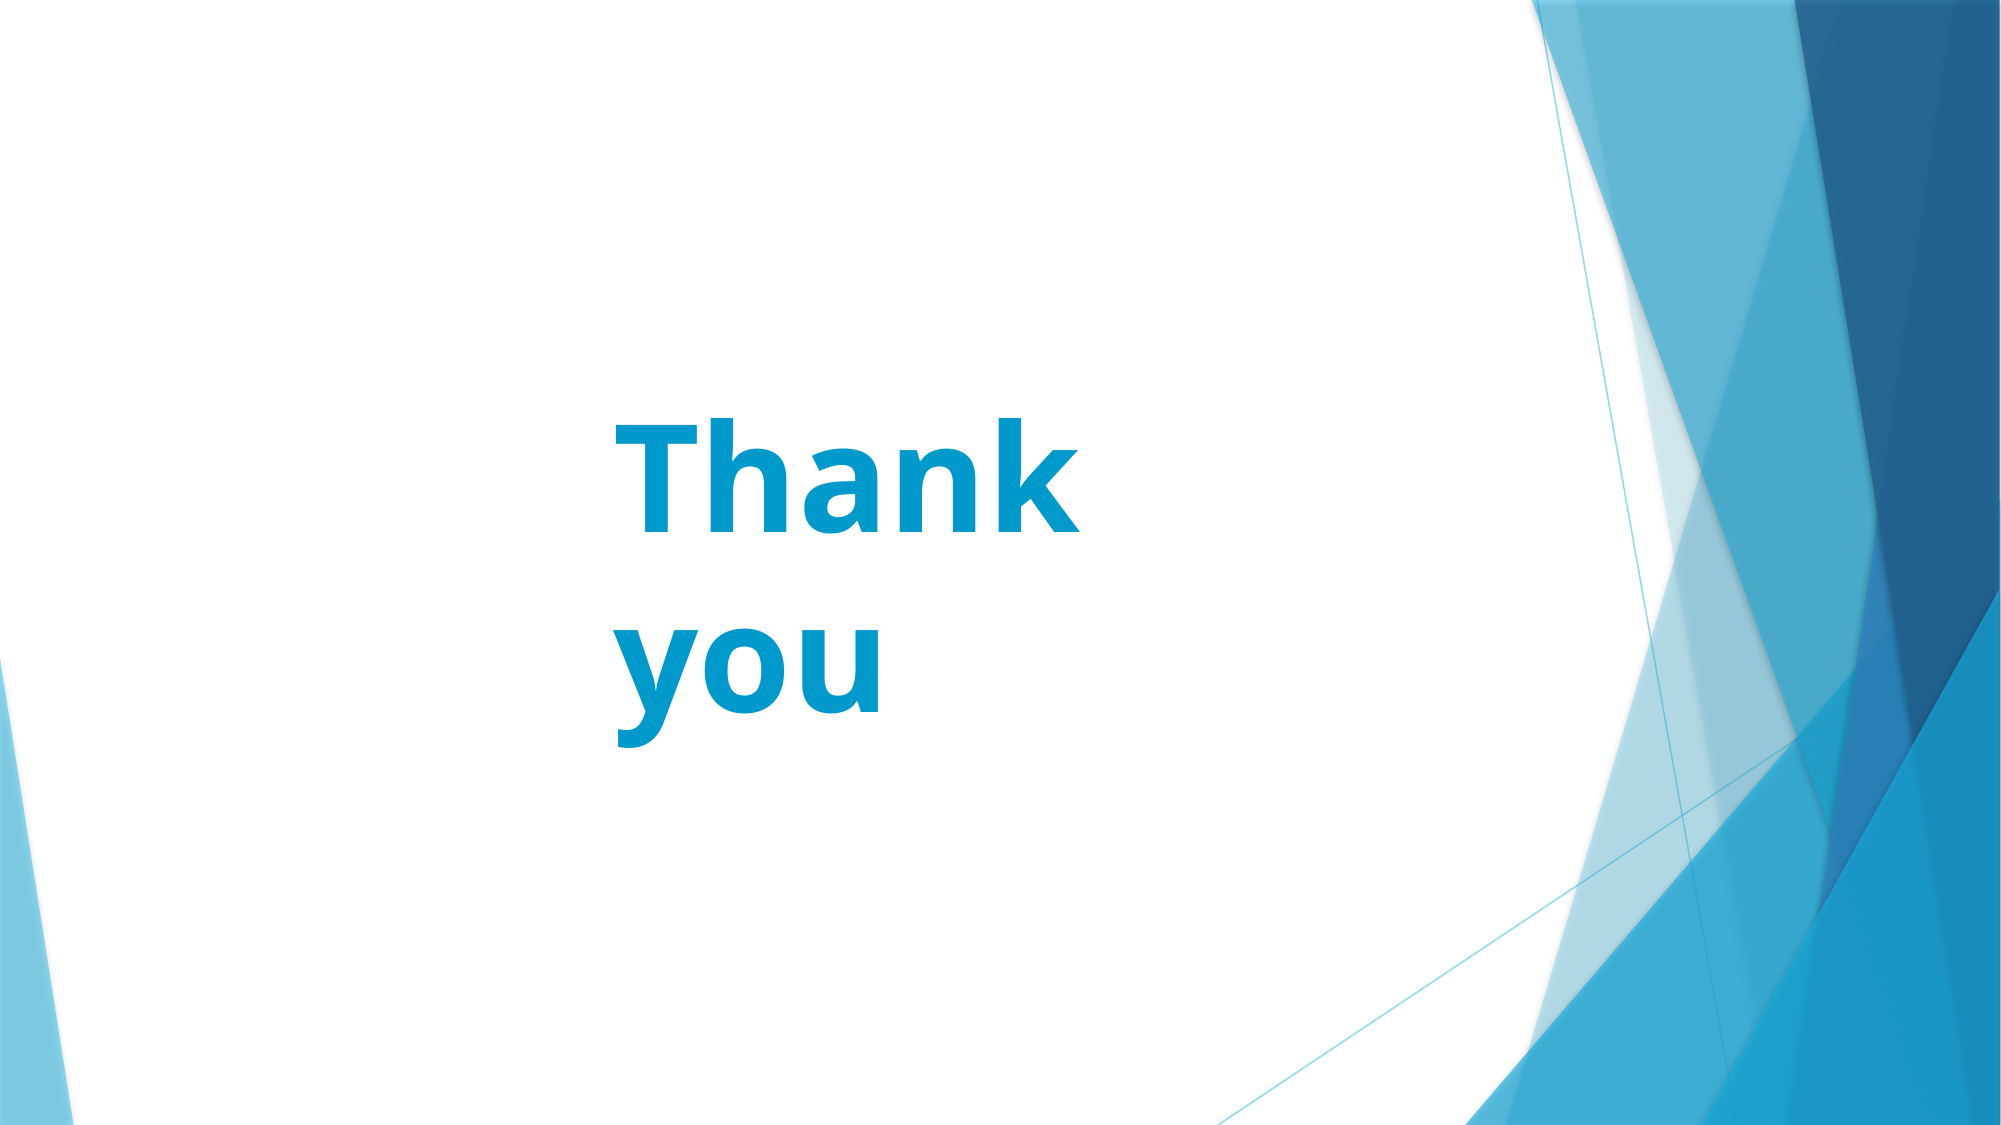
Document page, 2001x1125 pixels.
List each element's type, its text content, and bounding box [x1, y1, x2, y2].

text_box Thank you [598, 375, 1402, 750]
